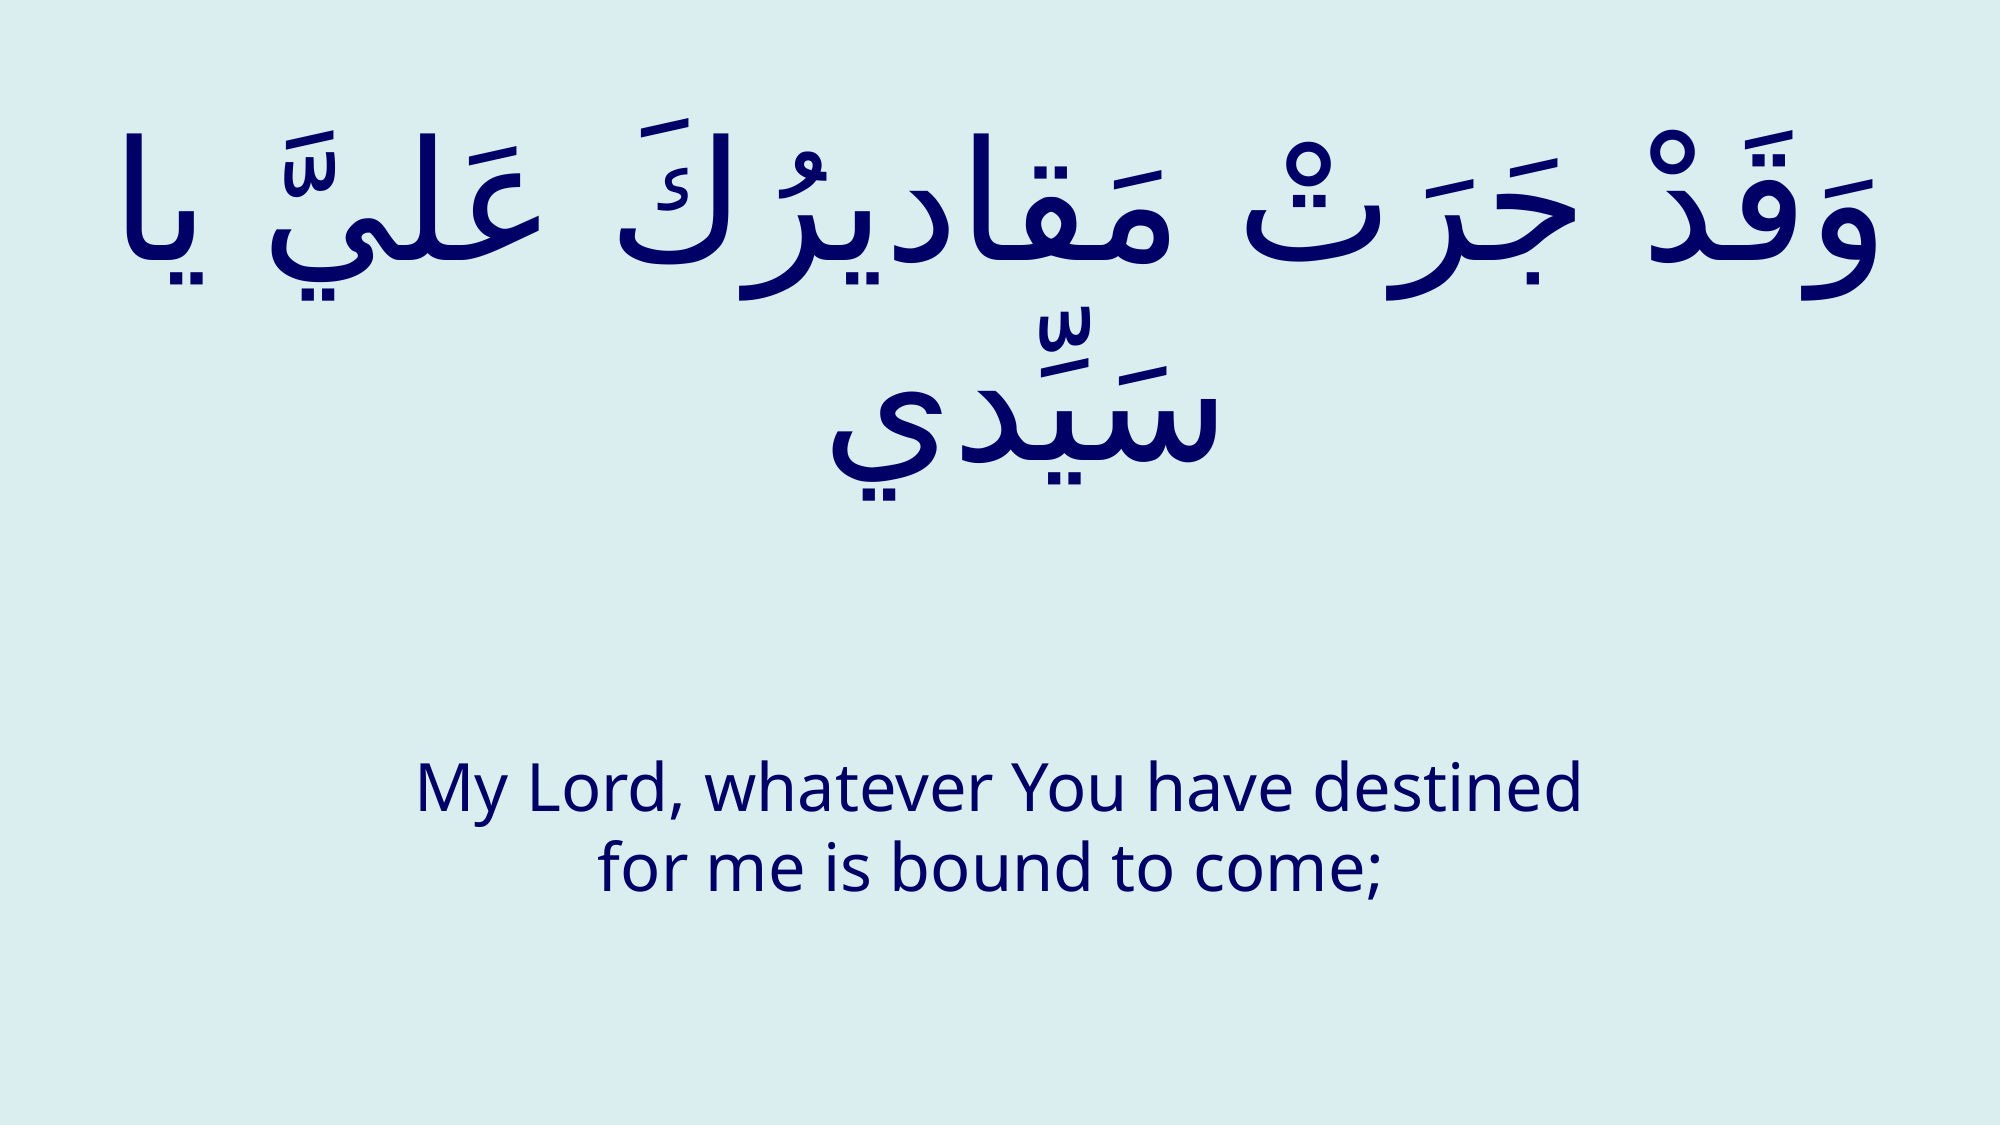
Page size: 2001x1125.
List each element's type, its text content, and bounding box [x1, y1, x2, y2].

list My Lord, whatever You have destined for me is bound to come; [356, 737, 1644, 1125]
title وَقَدْ جَرَتْ مَقاديرُكَ عَليَّ يا سَيِّدي [0, 200, 2000, 388]
